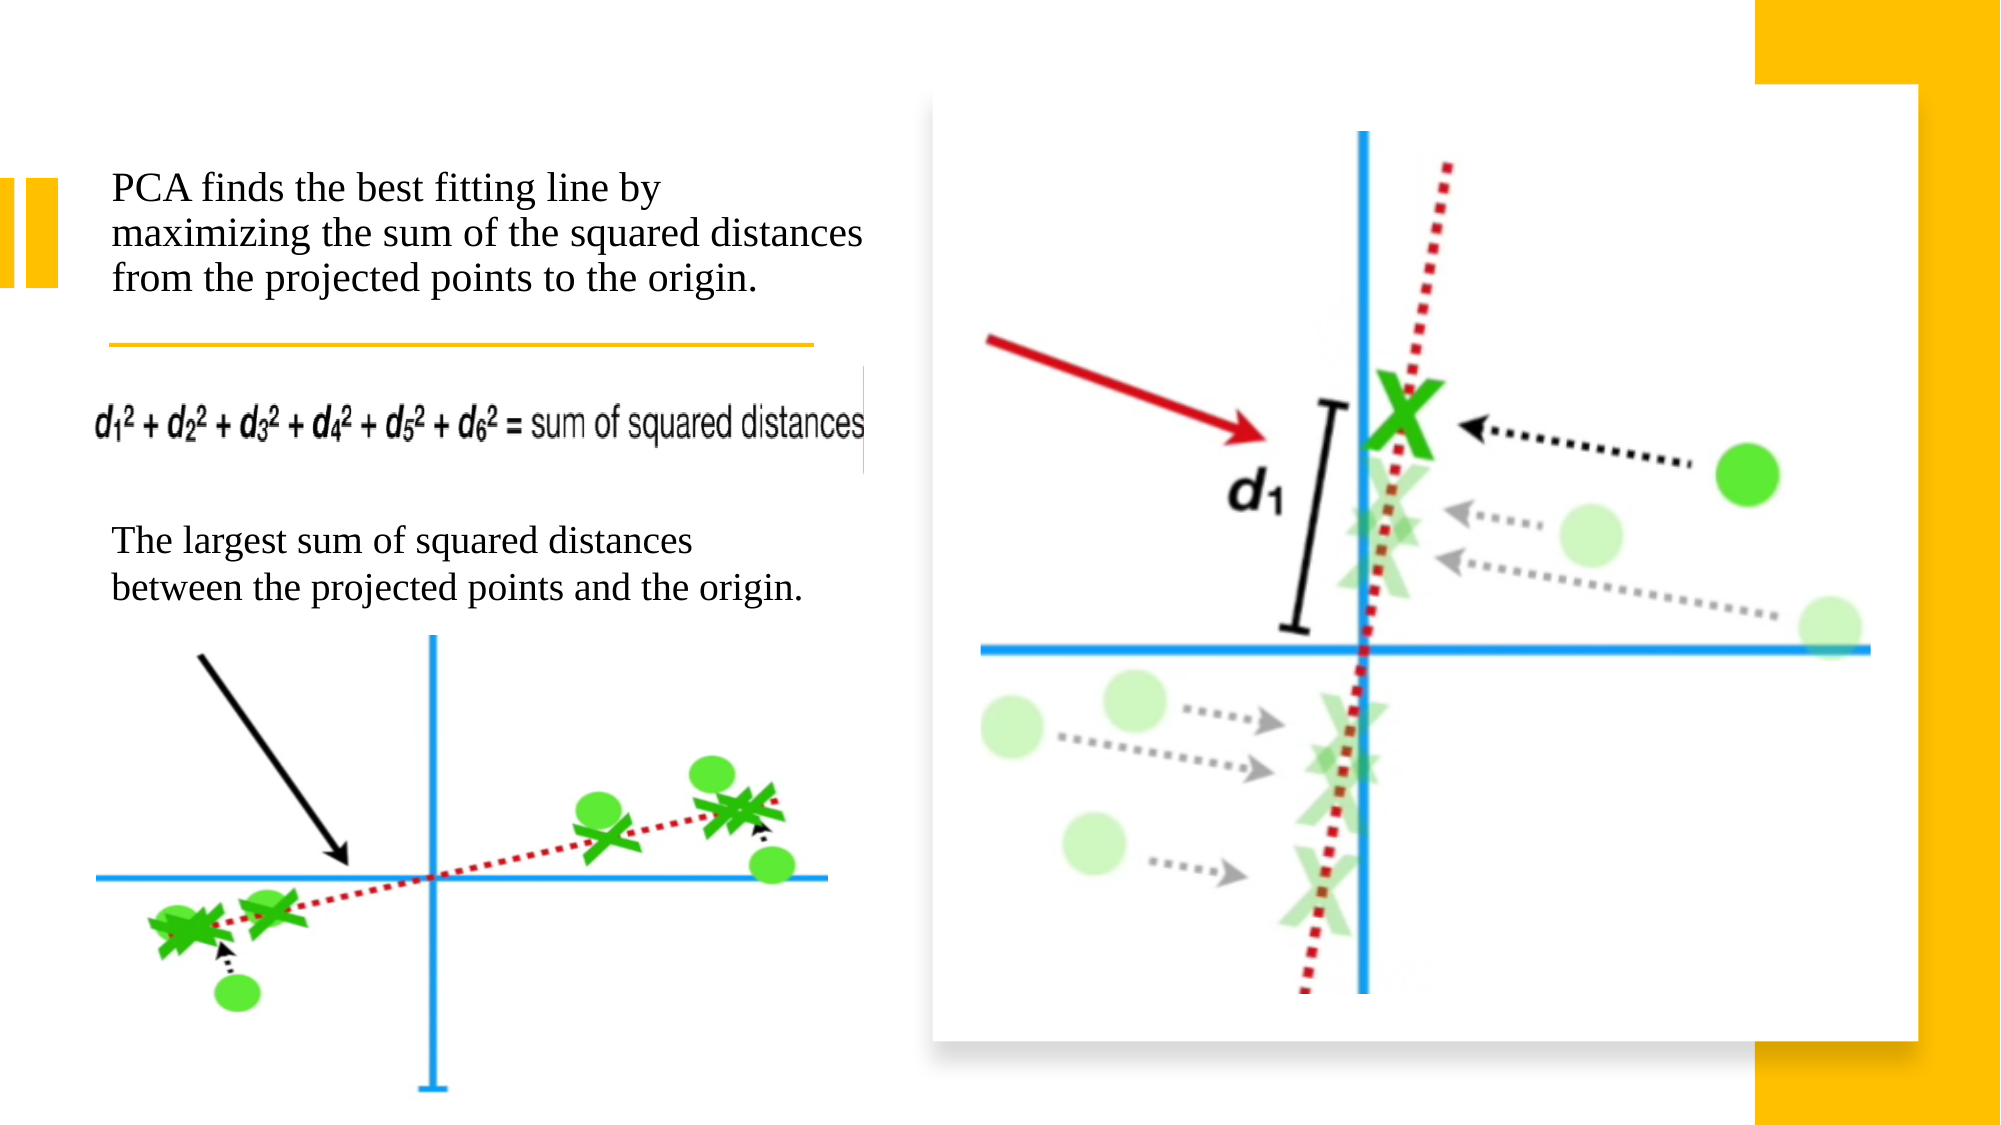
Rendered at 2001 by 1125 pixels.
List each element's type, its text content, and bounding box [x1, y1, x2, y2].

text_box [0, 0, 1754, 1125]
picture [96, 635, 828, 1107]
picture [980, 131, 1871, 994]
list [79, 347, 864, 487]
text_box The largest sum of squared distances between the projected points and the origin. [96, 506, 844, 617]
text_box [1754, 0, 2000, 1125]
text_box [932, 83, 1919, 1042]
title PCA finds the best fitting line by maximizing the sum of the squared distances from the projected points to the origin. [96, 140, 881, 326]
text_box [108, 342, 815, 347]
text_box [0, 177, 59, 289]
